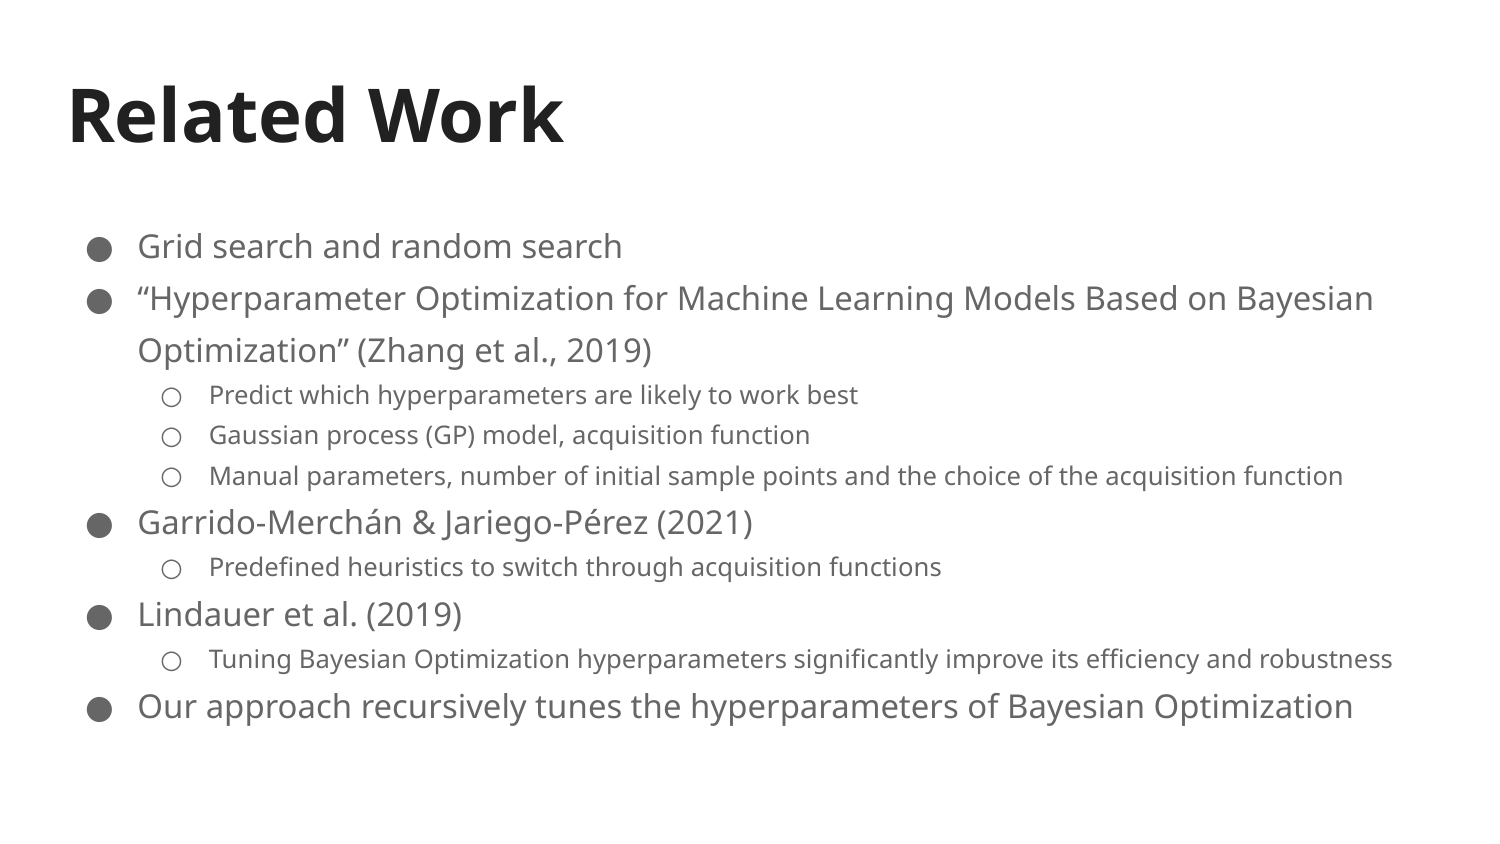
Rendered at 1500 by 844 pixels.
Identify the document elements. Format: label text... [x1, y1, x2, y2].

list Grid search and random search “Hyperparameter Optimization for Machine Learning Models Based on Bayesian Optimization” (Zhang et al., 2019) Predict which hyperparameters are likely to work best Gaussian process (GP) model, acquisition function Manual parameters, number of initial sample points and the choice of the acquisition function Garrido-Merchán & Jariego-Pérez (2021) Predefined heuristics to switch through acquisition functions Lindauer et al. (2019) Tuning Bayesian Optimization hyperparameters significantly improve its efficiency and robustness Our approach recursively tunes the hyperparameters of Bayesian Optimization [51, 201, 1449, 750]
title Related Work [51, 48, 1449, 180]
